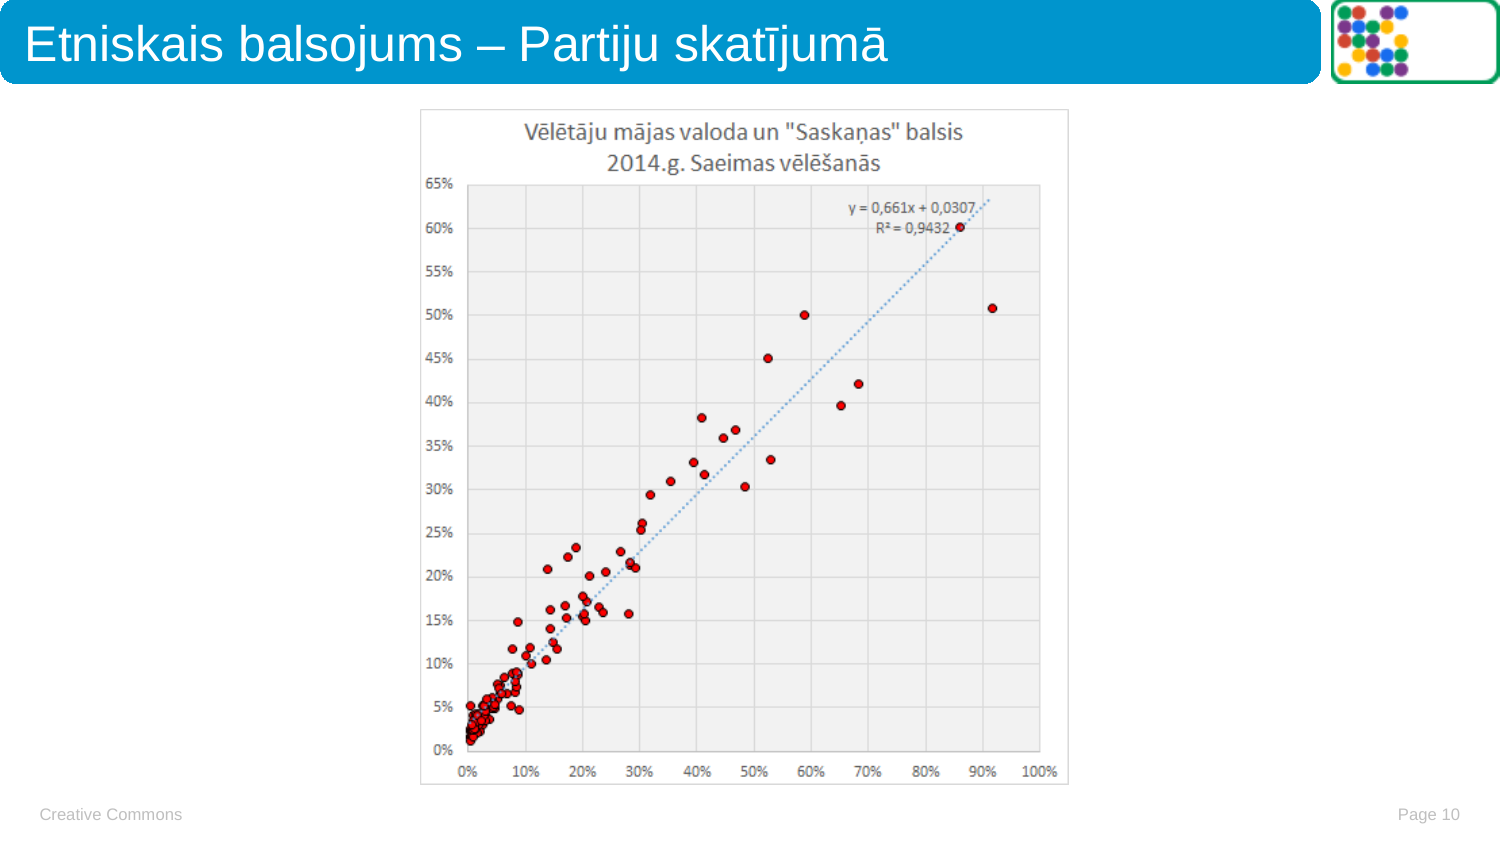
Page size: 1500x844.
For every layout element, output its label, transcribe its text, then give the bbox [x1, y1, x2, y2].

picture [0, 0, 6, 8]
title Etniskais balsojums – Partiju skatījumā [24, 0, 1263, 85]
picture [0, 75, 8, 84]
picture [420, 109, 1069, 785]
picture [1312, 0, 1500, 84]
